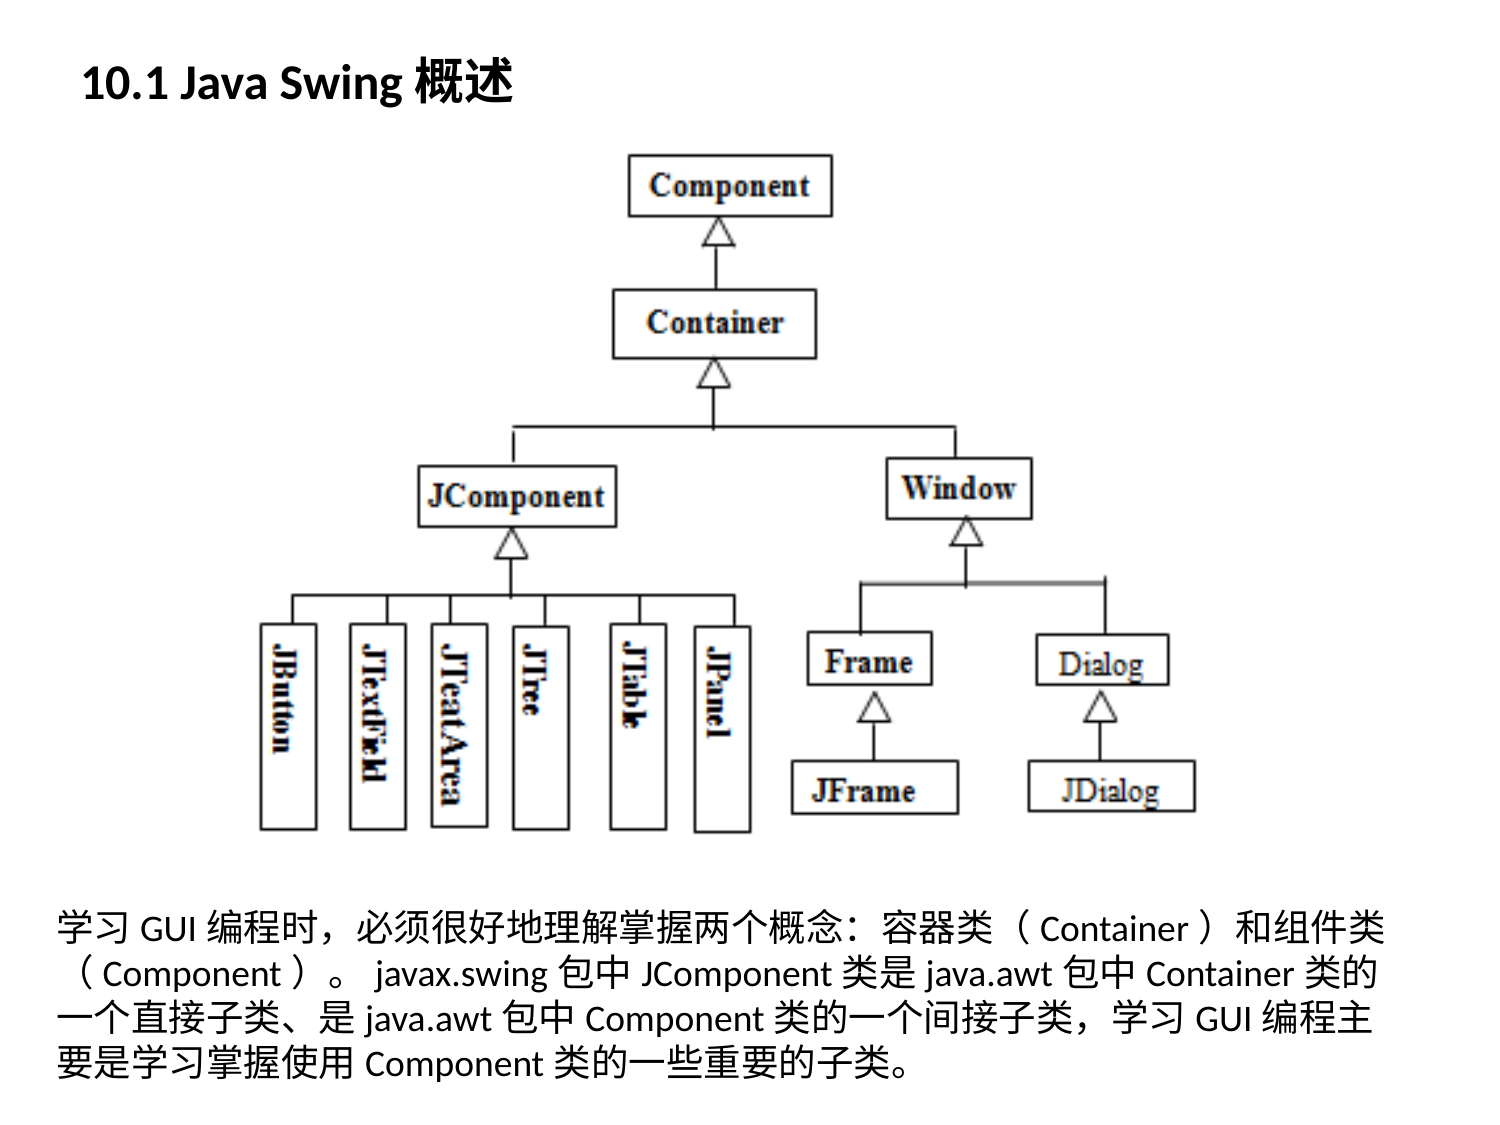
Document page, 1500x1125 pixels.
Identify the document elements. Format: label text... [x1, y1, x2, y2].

picture [200, 134, 1253, 850]
text_box 学习GUI编程时，必须很好地理解掌握两个概念：容器类（Container）和组件类（Component）。javax.swing包中JComponent类是java.awt包中Container类的一个直接子类、是java.awt包中Component类的一个间接子类，学习GUI编程主要是学习掌握使用Component类的一些重要的子类。 [41, 896, 1412, 1092]
title 10.1 Java Swing概述 [64, 2, 597, 118]
